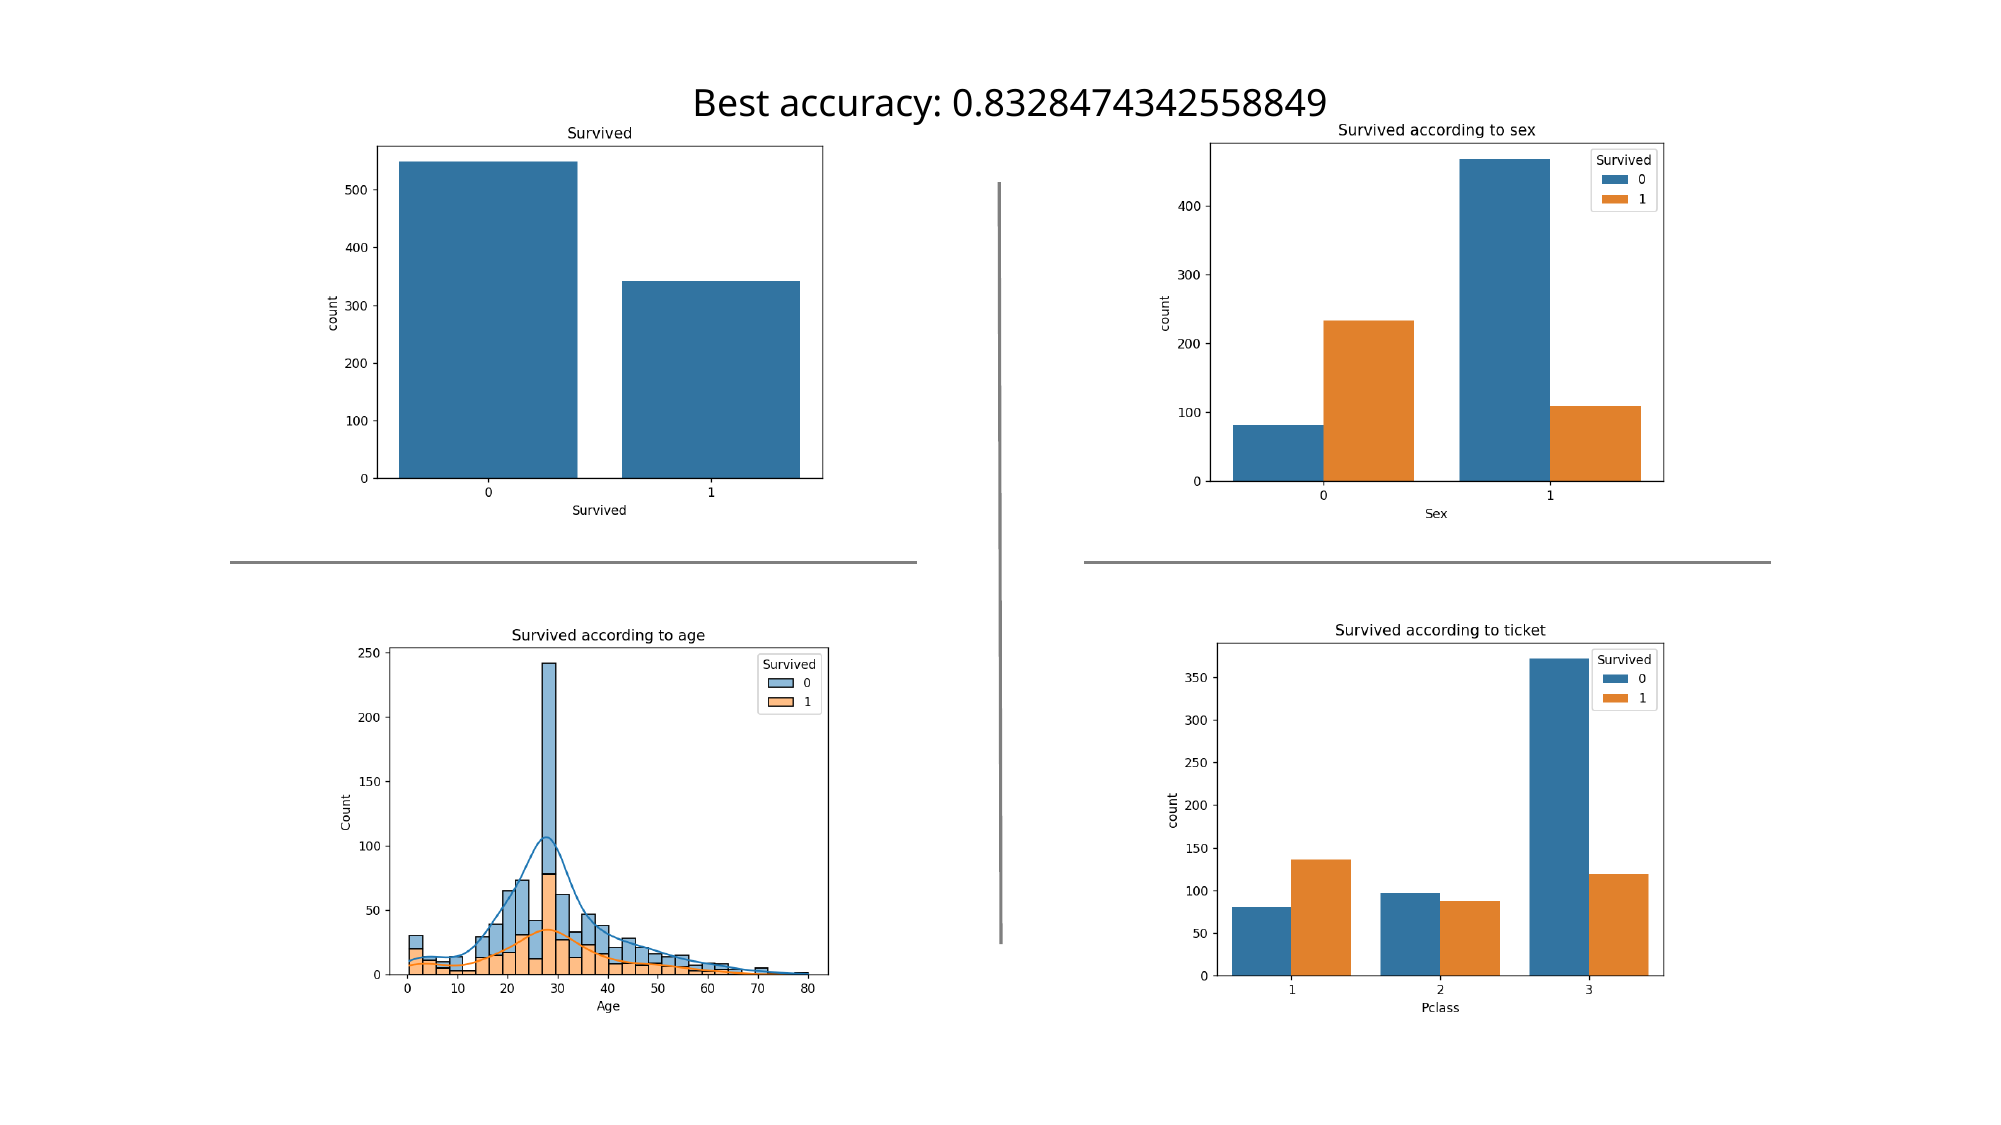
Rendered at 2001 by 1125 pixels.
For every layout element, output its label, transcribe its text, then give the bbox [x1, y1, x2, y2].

picture [321, 104, 864, 524]
picture [1145, 104, 1711, 524]
picture [321, 601, 863, 1020]
text_box Best accuracy: 0.8328474342558849 [677, 71, 1678, 132]
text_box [998, 181, 1002, 945]
picture [1158, 601, 1697, 1022]
